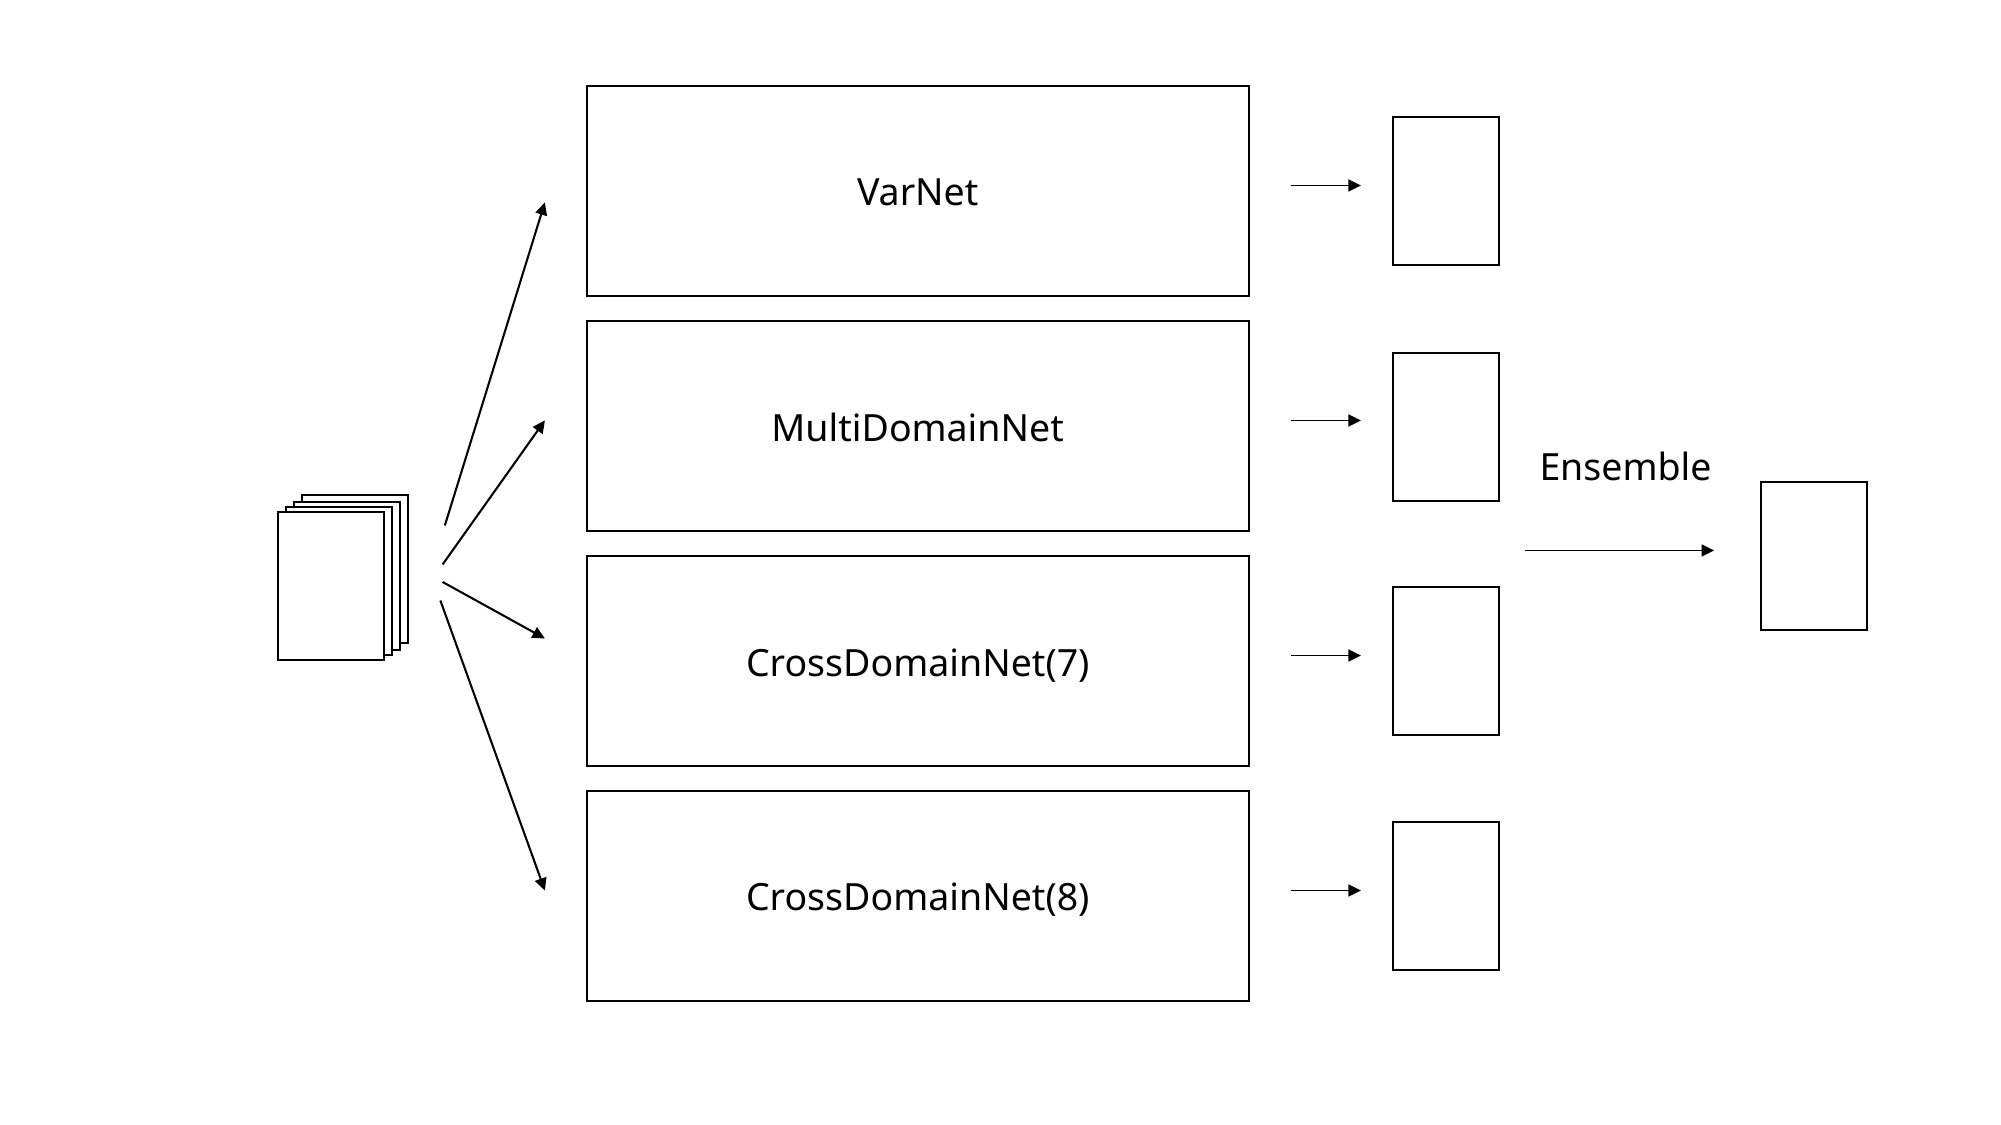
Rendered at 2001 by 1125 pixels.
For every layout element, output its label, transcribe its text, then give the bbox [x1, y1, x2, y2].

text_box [440, 600, 545, 891]
text_box CrossDomainNet(7) [586, 555, 1250, 767]
text_box CrossDomainNet(8) [586, 790, 1250, 1002]
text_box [444, 202, 545, 420]
text_box [1392, 586, 1500, 736]
text_box [285, 506, 393, 656]
text_box [1392, 116, 1500, 266]
text_box [1760, 481, 1868, 631]
text_box VarNet [586, 85, 1250, 297]
text_box [1392, 821, 1500, 971]
text_box [277, 511, 385, 661]
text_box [442, 420, 545, 565]
text_box [1392, 352, 1500, 502]
text_box MultiDomainNet [586, 320, 1250, 532]
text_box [442, 581, 545, 600]
text_box [293, 501, 401, 651]
text_box Ensemble [1524, 435, 1761, 496]
text_box [301, 494, 409, 644]
